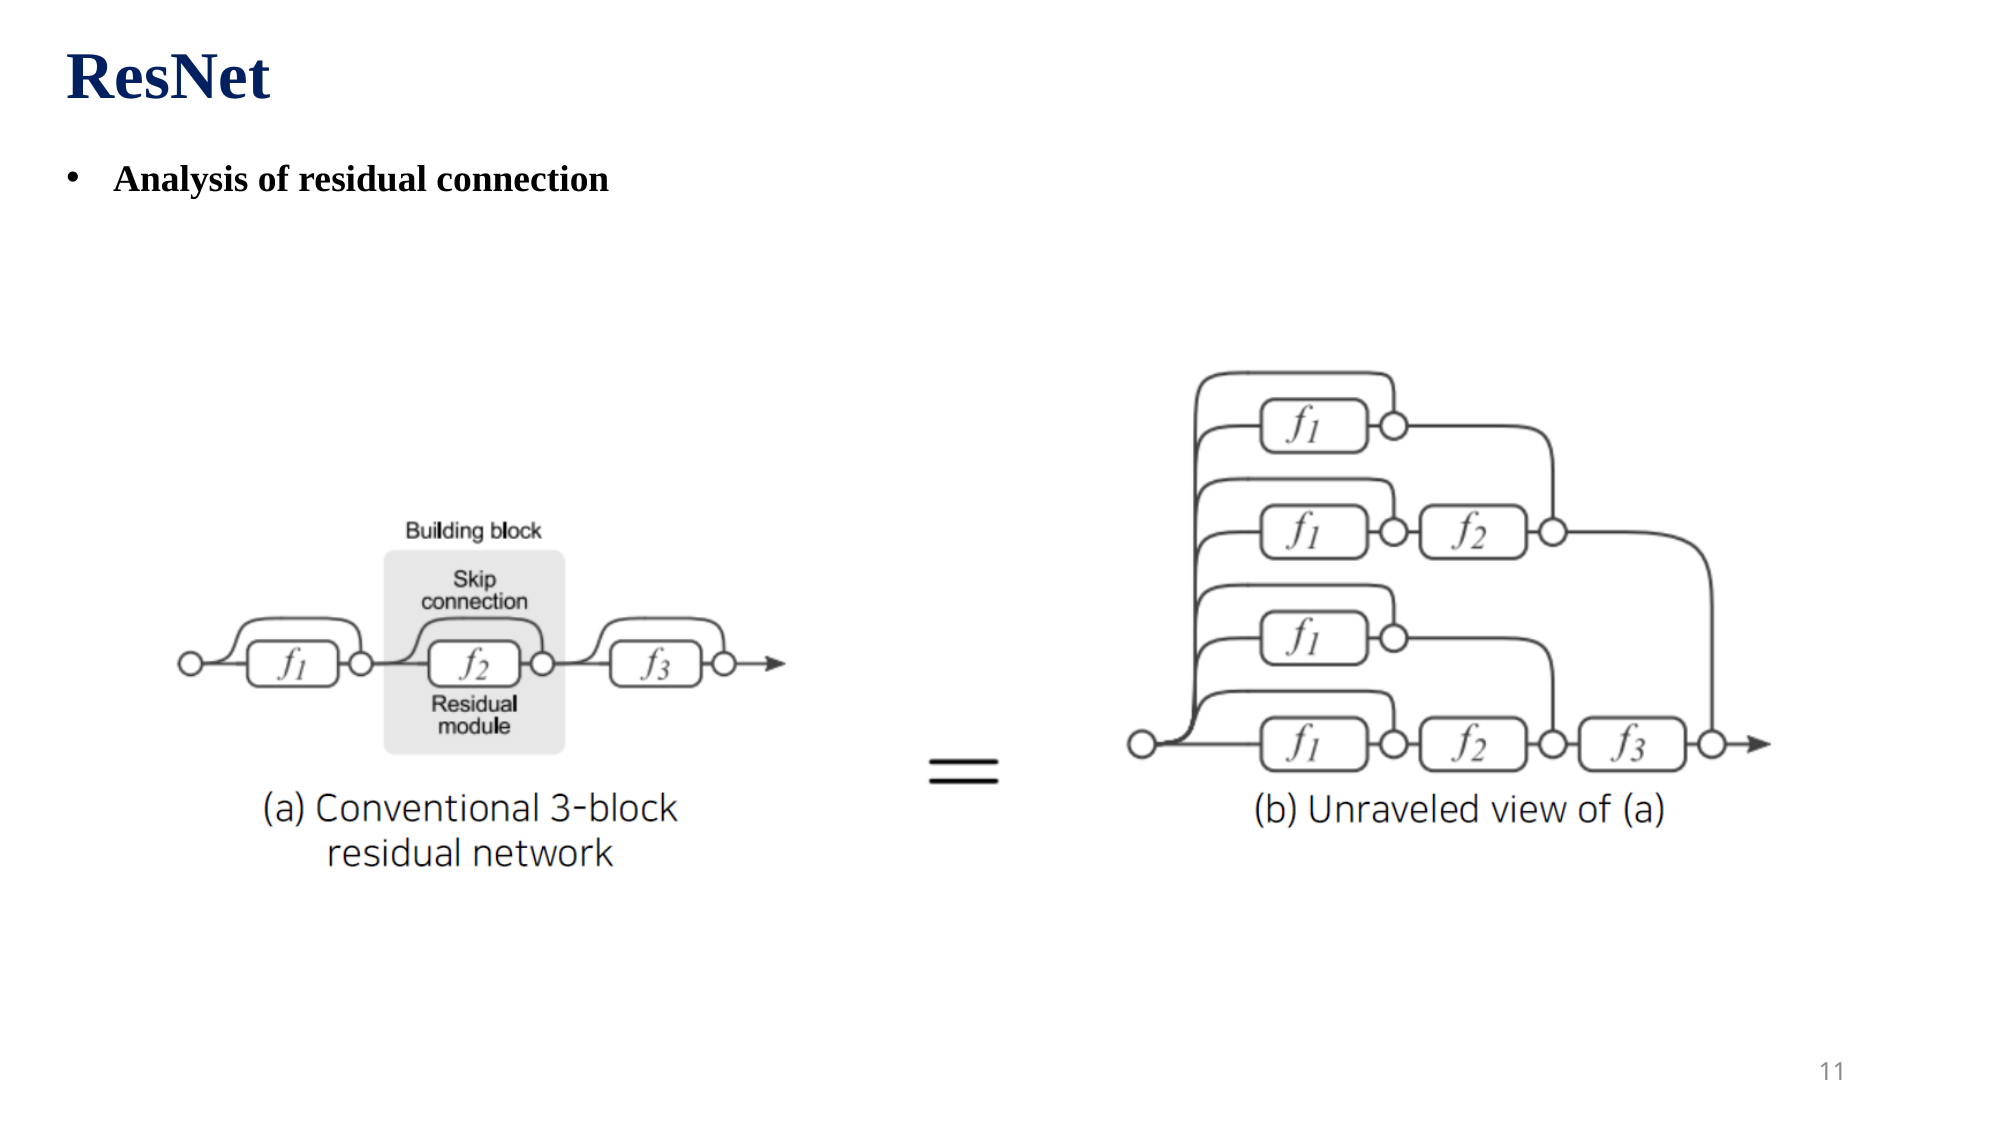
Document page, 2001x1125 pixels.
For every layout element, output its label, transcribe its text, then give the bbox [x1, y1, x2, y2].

slide_number 11 [1412, 1042, 1863, 1103]
picture [126, 344, 1818, 908]
title ResNet [51, 28, 1893, 123]
text_box Analysis of residual connection [50, 123, 1894, 1002]
